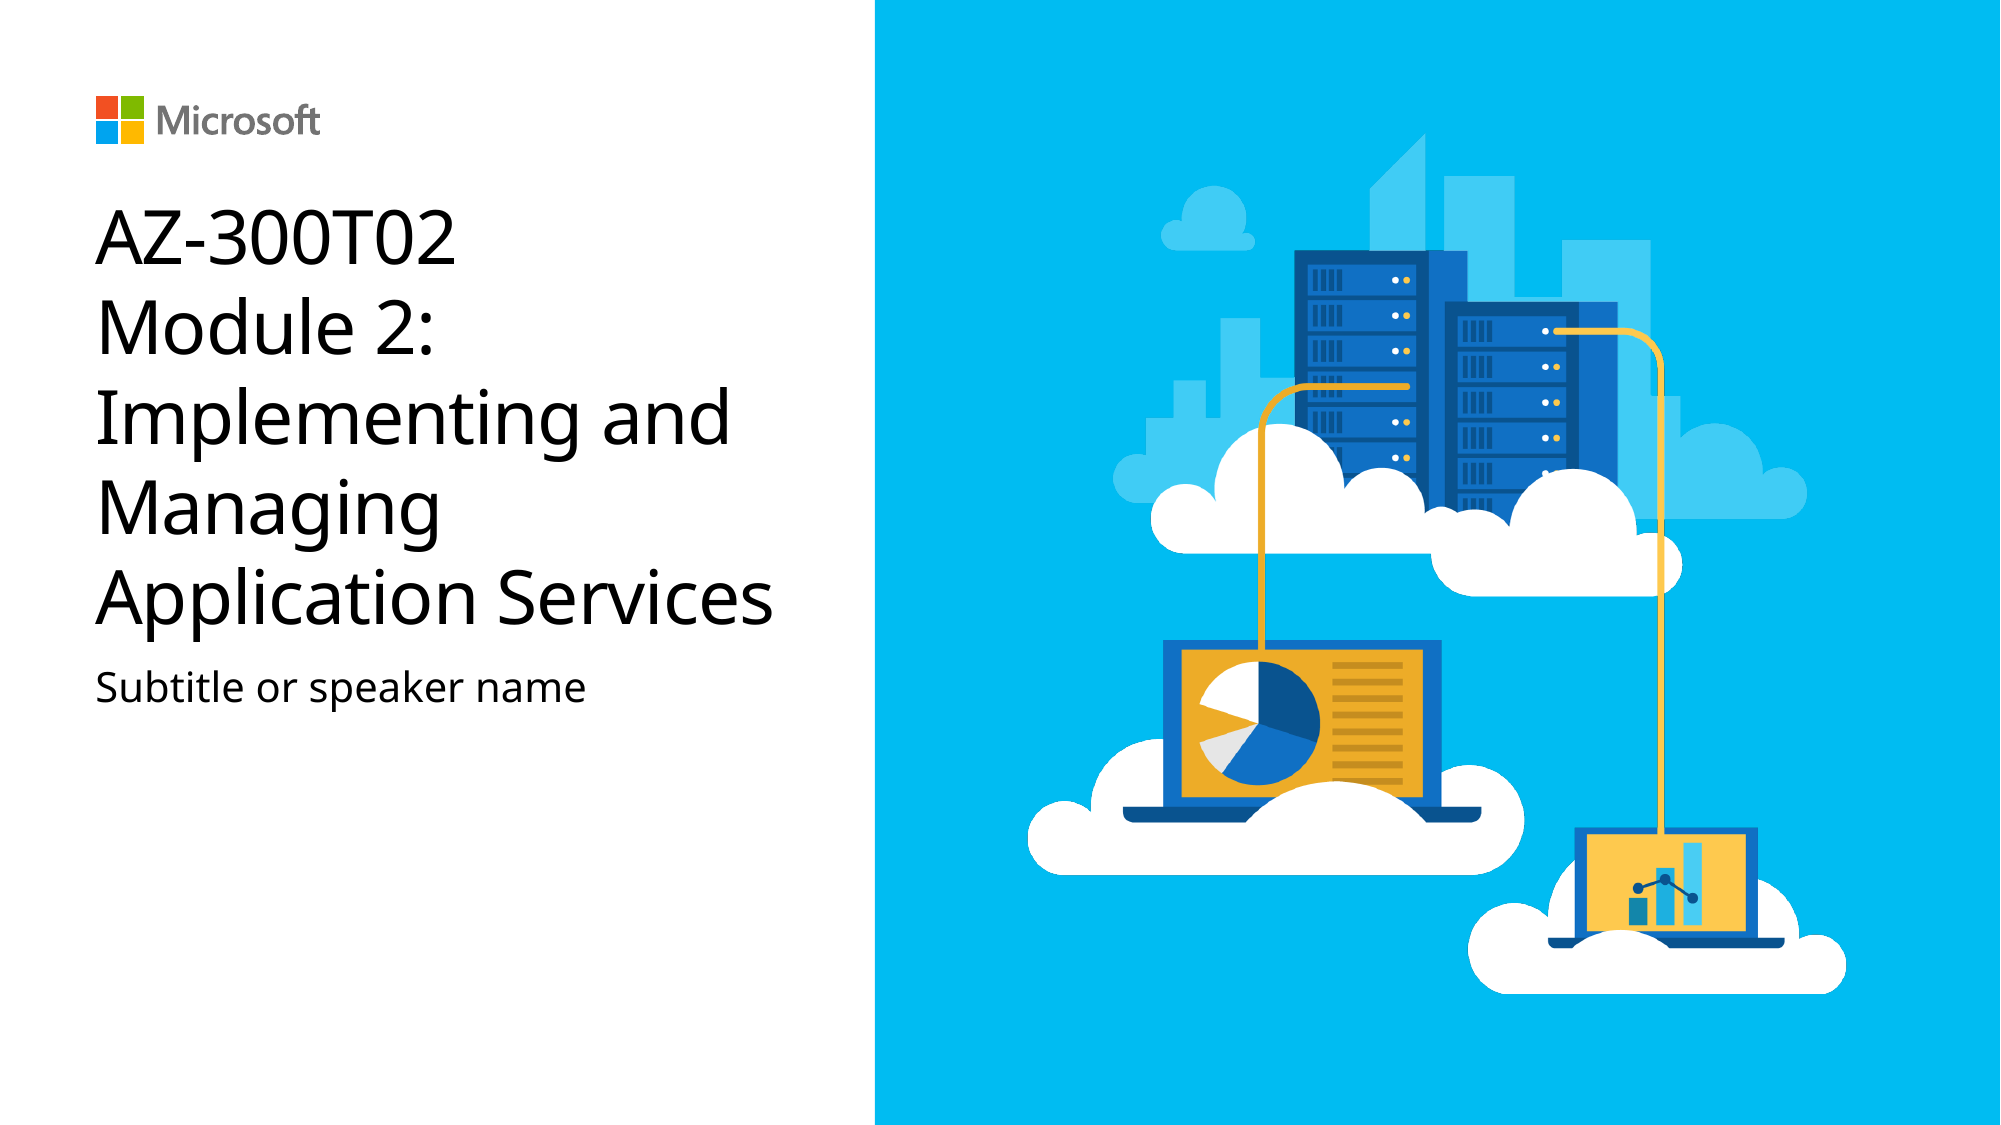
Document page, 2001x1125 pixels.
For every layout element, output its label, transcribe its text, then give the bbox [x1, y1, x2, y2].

list Subtitle or speaker name [95, 660, 779, 711]
picture [1162, 187, 1254, 250]
picture [1028, 136, 1846, 993]
title AZ-300T02 Module 2: Implementing and Managing Application Services [94, 185, 779, 640]
